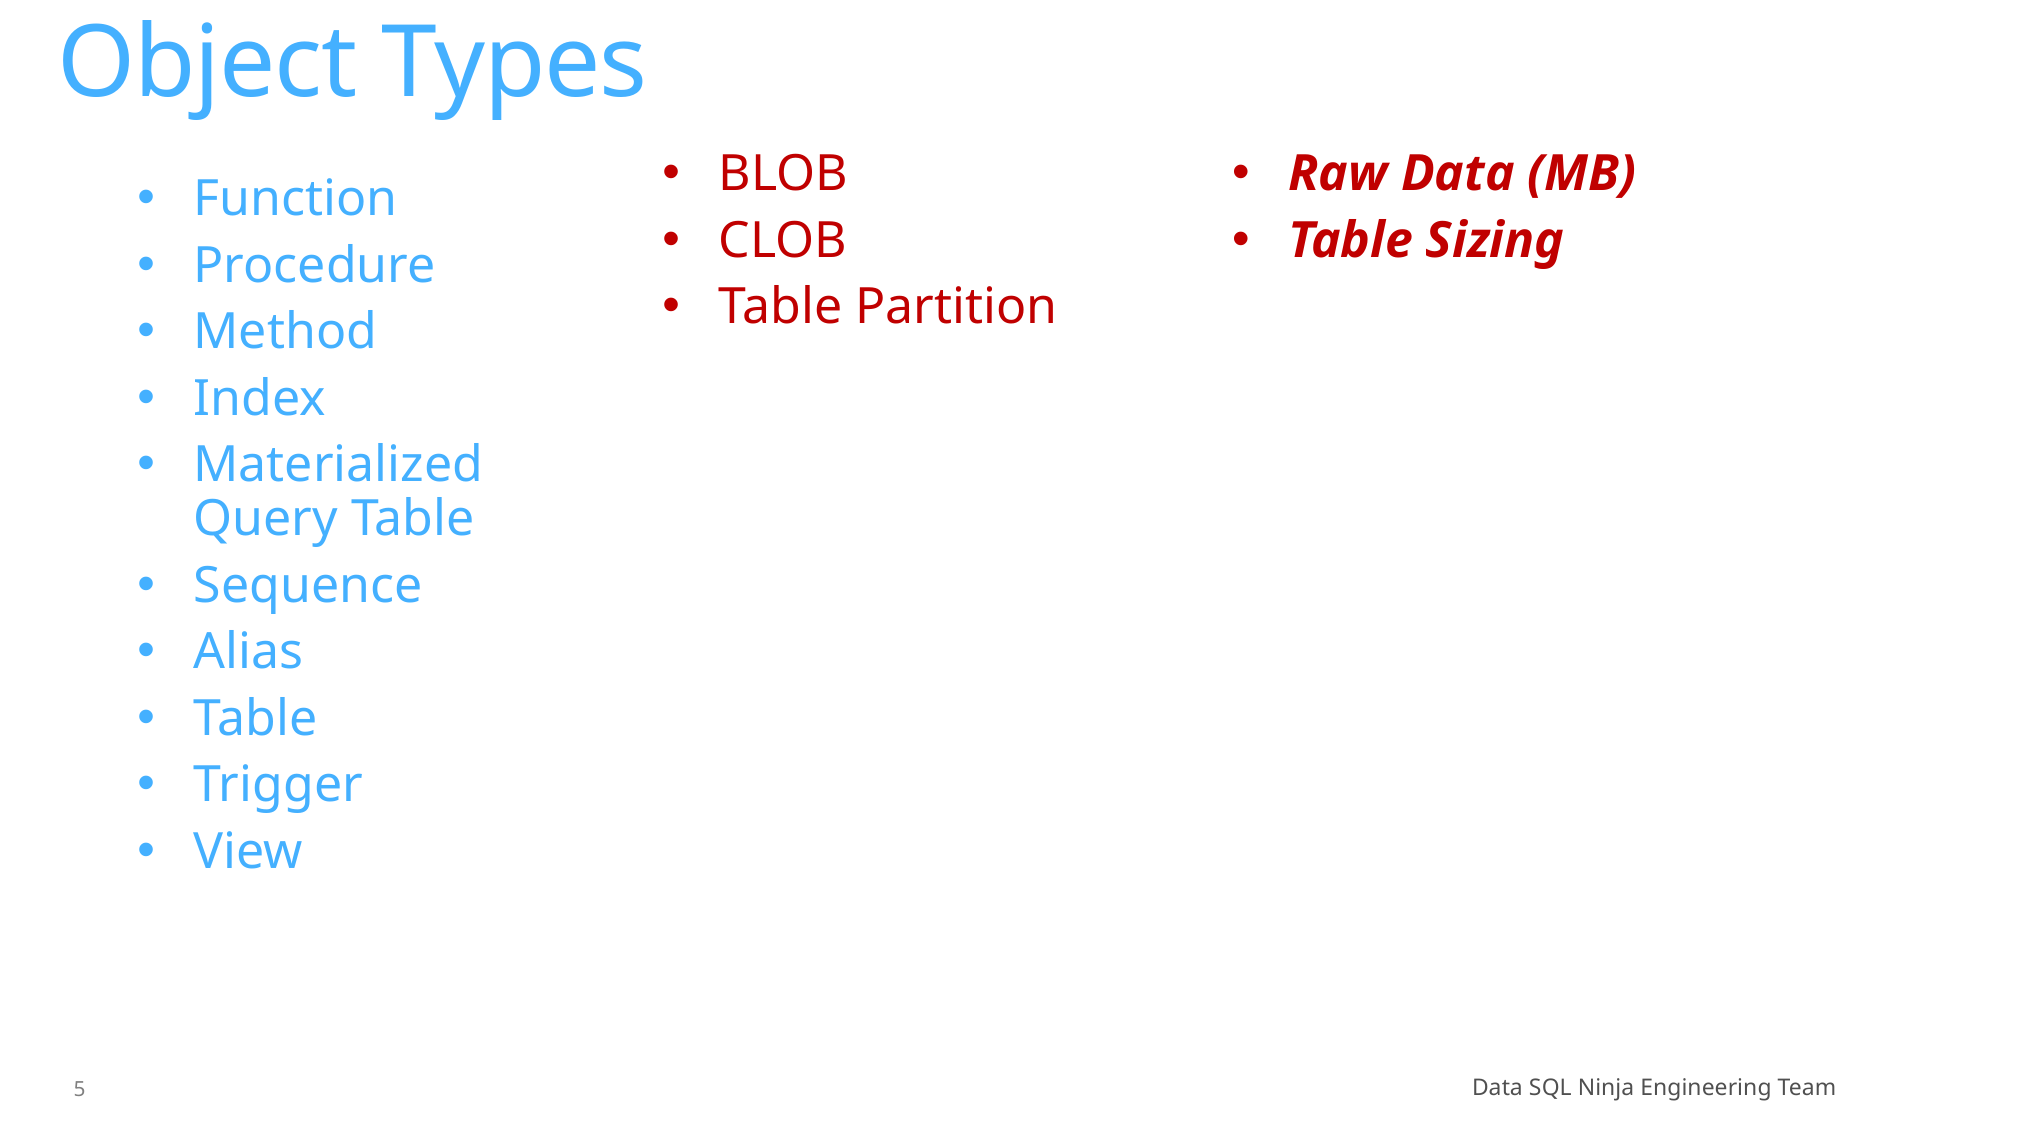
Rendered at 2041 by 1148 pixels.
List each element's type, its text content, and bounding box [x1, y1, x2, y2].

text_box Function Procedure Method Index Materialized Query Table Sequence Alias Table Trigger View [107, 148, 633, 970]
text_box Data SQL Ninja Engineering Team [1442, 1063, 1954, 1113]
title Object Types [57, 10, 1948, 124]
text_box BLOB CLOB Table Partition [632, 123, 1202, 359]
text_box Raw Data (MB) Table Sizing [1202, 123, 1728, 426]
